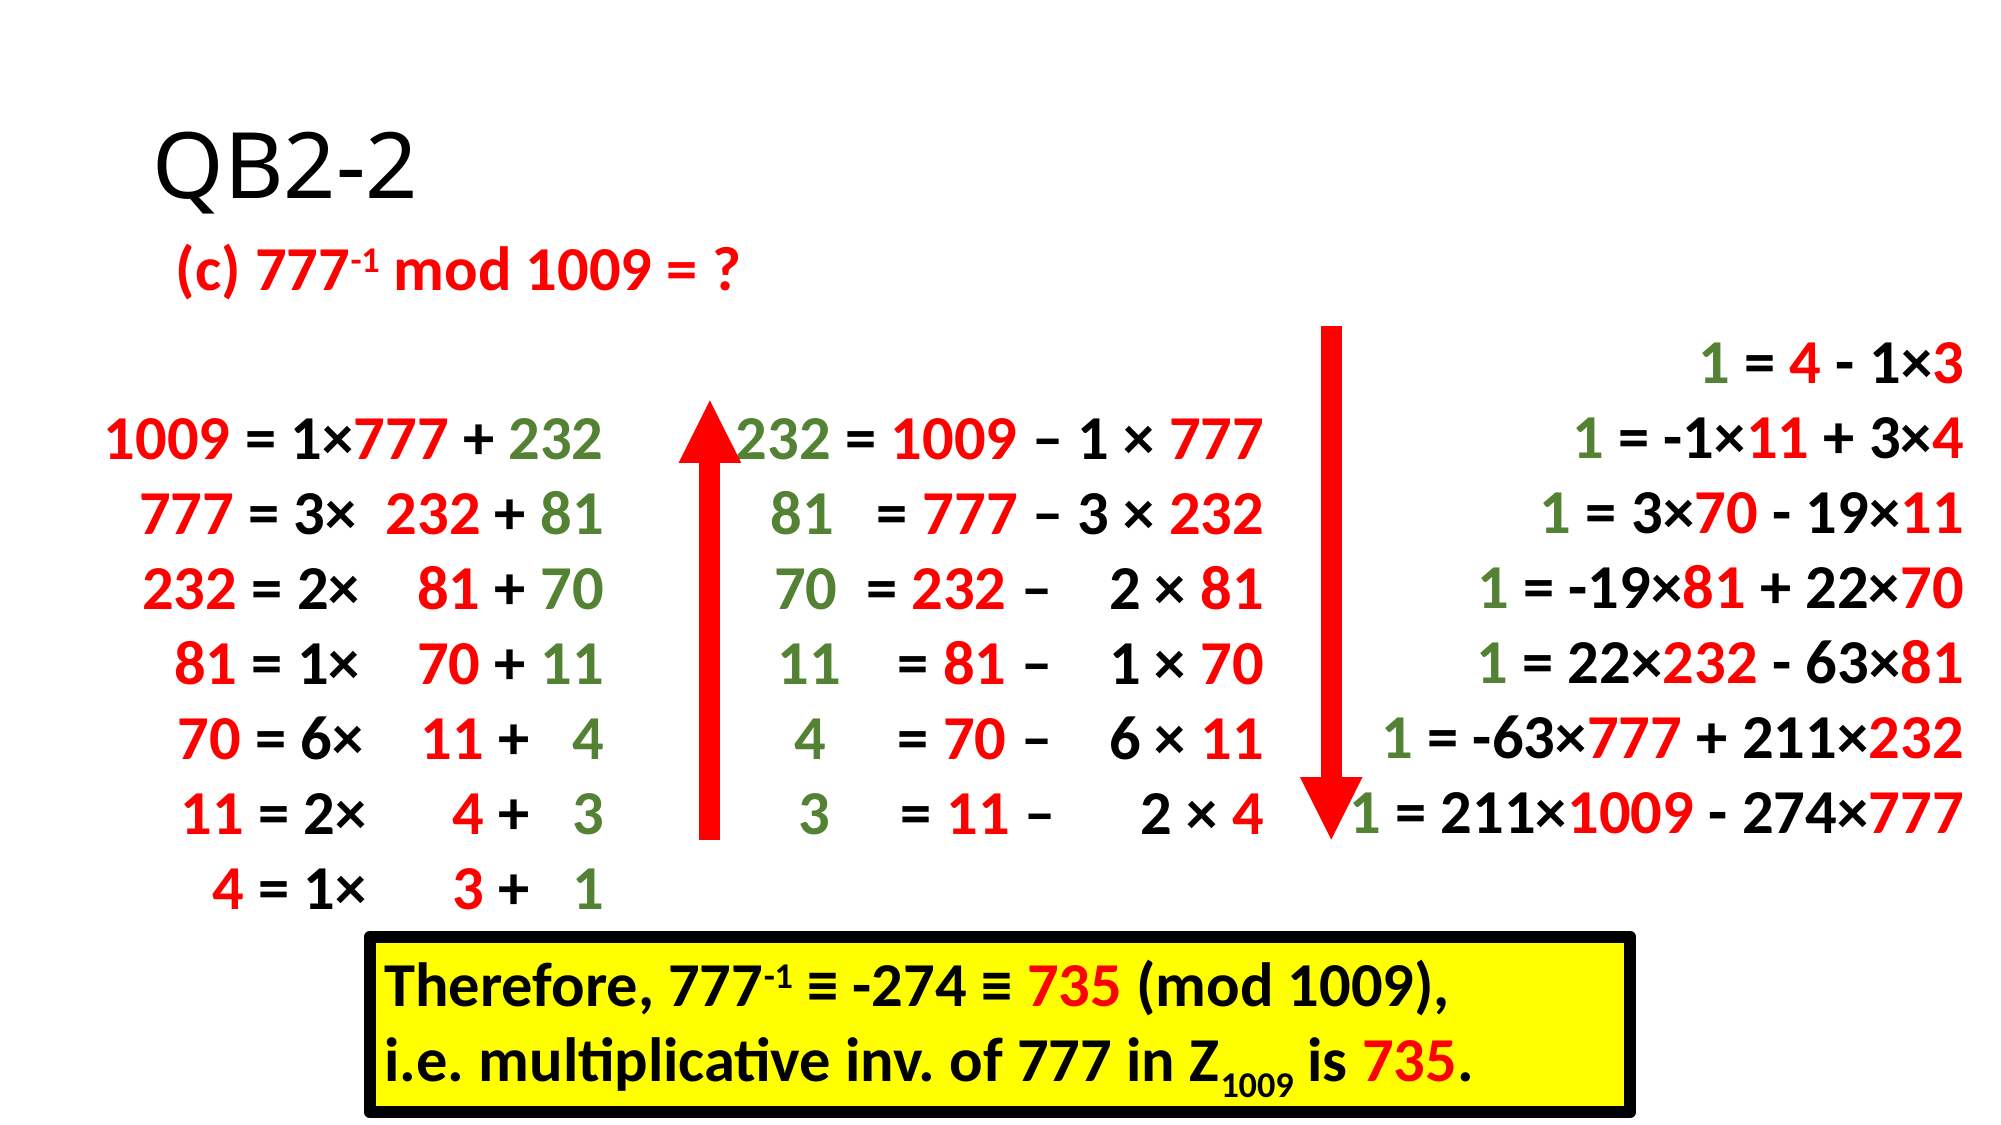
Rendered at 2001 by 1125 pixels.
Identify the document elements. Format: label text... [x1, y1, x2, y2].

text_box 1 = 4 - 1×3 1 = -1×11 + 3×4 1 = 3×70 - 19×11 1 = -19×81 + 22×70 1 = 22×232 - 63×81 1 = -63×777 + 211×232 1 = 211×1009 - 274×777 [1334, 313, 1979, 854]
text_box 232 = 1009 – 1 × 777 81 = 777 – 3 × 232 70 = 232 – 2 × 81 11 = 81 – 1 × 70 4 = 70 – 6 × 11 3 = 11 – 2 × 4 [720, 389, 1280, 854]
text_box (c) 777-1 mod 1009 = ? [161, 220, 757, 311]
text_box Therefore, 777-1 ≡ -274 ≡ 735 (mod 1009), i.e. multiplicative inv. of 777 in Z1009 is 735. [369, 936, 1631, 1112]
title QB2-2 [137, 59, 1863, 278]
text_box 1009 = 1×777 + 232 777 = 3× 232 + 81 232 = 2× 81 + 70 81 = 1× 70 + 11 70 = 6× 11 + 4 11 = 2× 4 + 3 4 = 1× 3 + 1 [88, 390, 619, 930]
